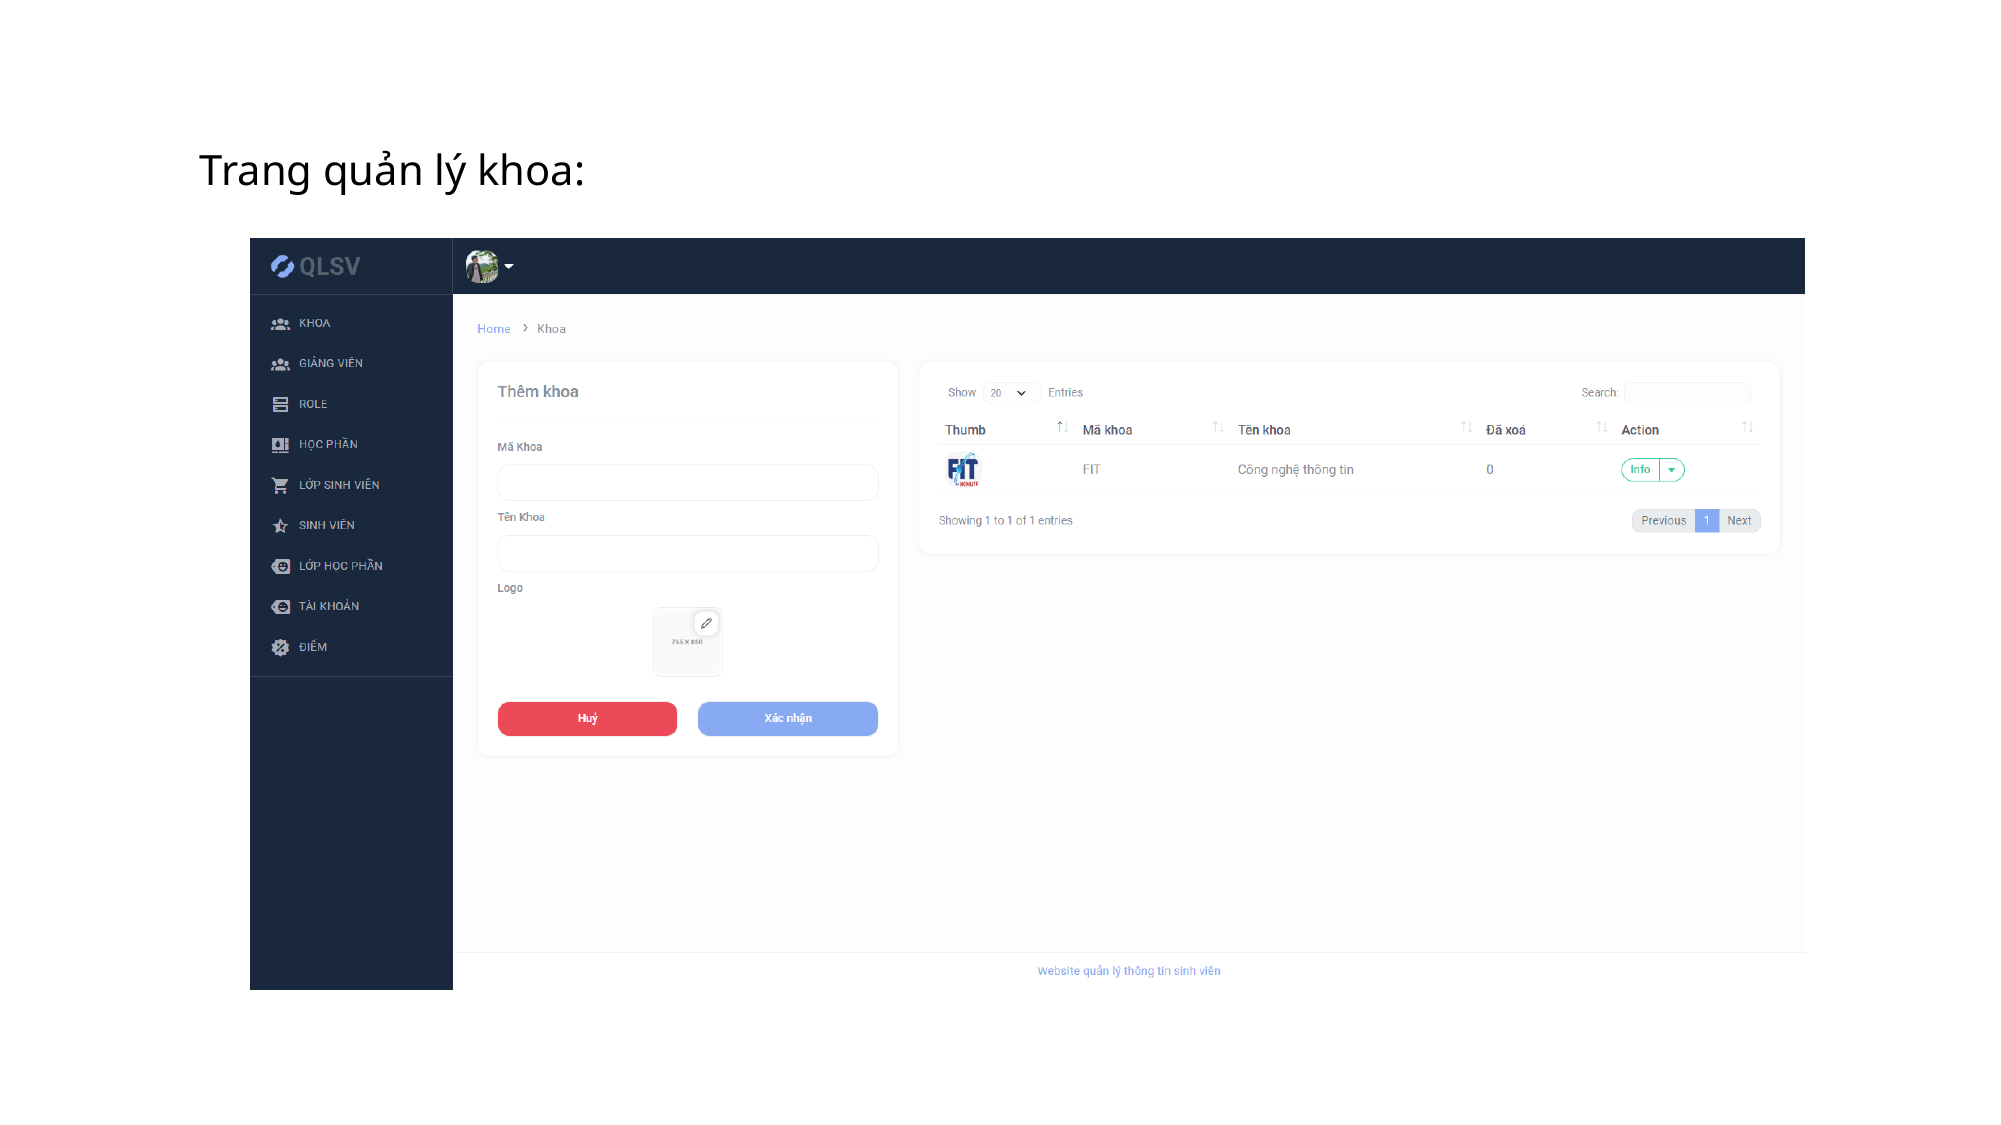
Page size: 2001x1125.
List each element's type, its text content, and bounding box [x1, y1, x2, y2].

text_box Trang quản lý khoa: [185, 135, 601, 201]
picture [250, 238, 1805, 990]
